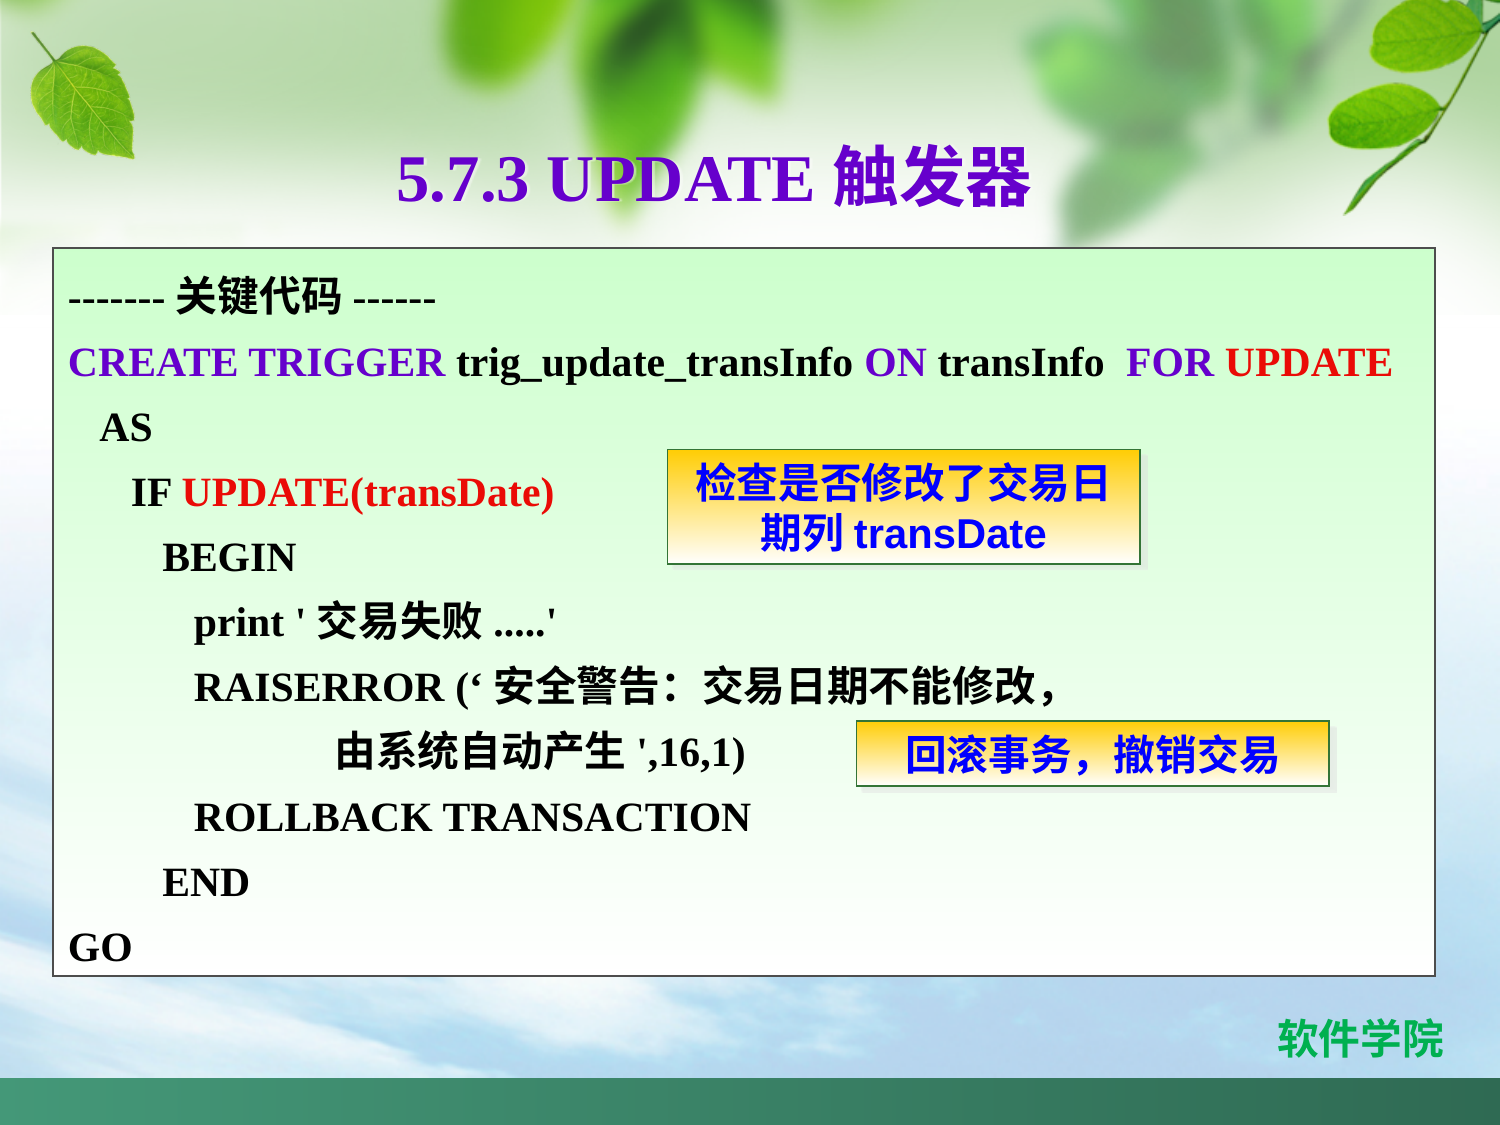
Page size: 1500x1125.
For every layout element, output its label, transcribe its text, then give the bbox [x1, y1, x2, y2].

picture [0, 0, 1500, 315]
picture [0, 326, 1500, 1078]
text_box -------关键代码------ CREATE TRIGGER trig_update_transInfo ON transInfo FOR UPDATE AS IF UPDATE(transDate) BEGIN print '交易失败.....' RAISERROR (‘安全警告：交易日期不能修改， 由系统自动产生',16,1) ROLLBACK TRANSACTION END GO [53, 247, 1436, 976]
text_box [985, 224, 1017, 350]
text_box 回滚事务，撤销交易 [856, 721, 1330, 786]
text_box 检查是否修改了交易日期列transDate [667, 449, 1141, 565]
title 5.7.3 UPDATE触发器 [64, 117, 1365, 232]
